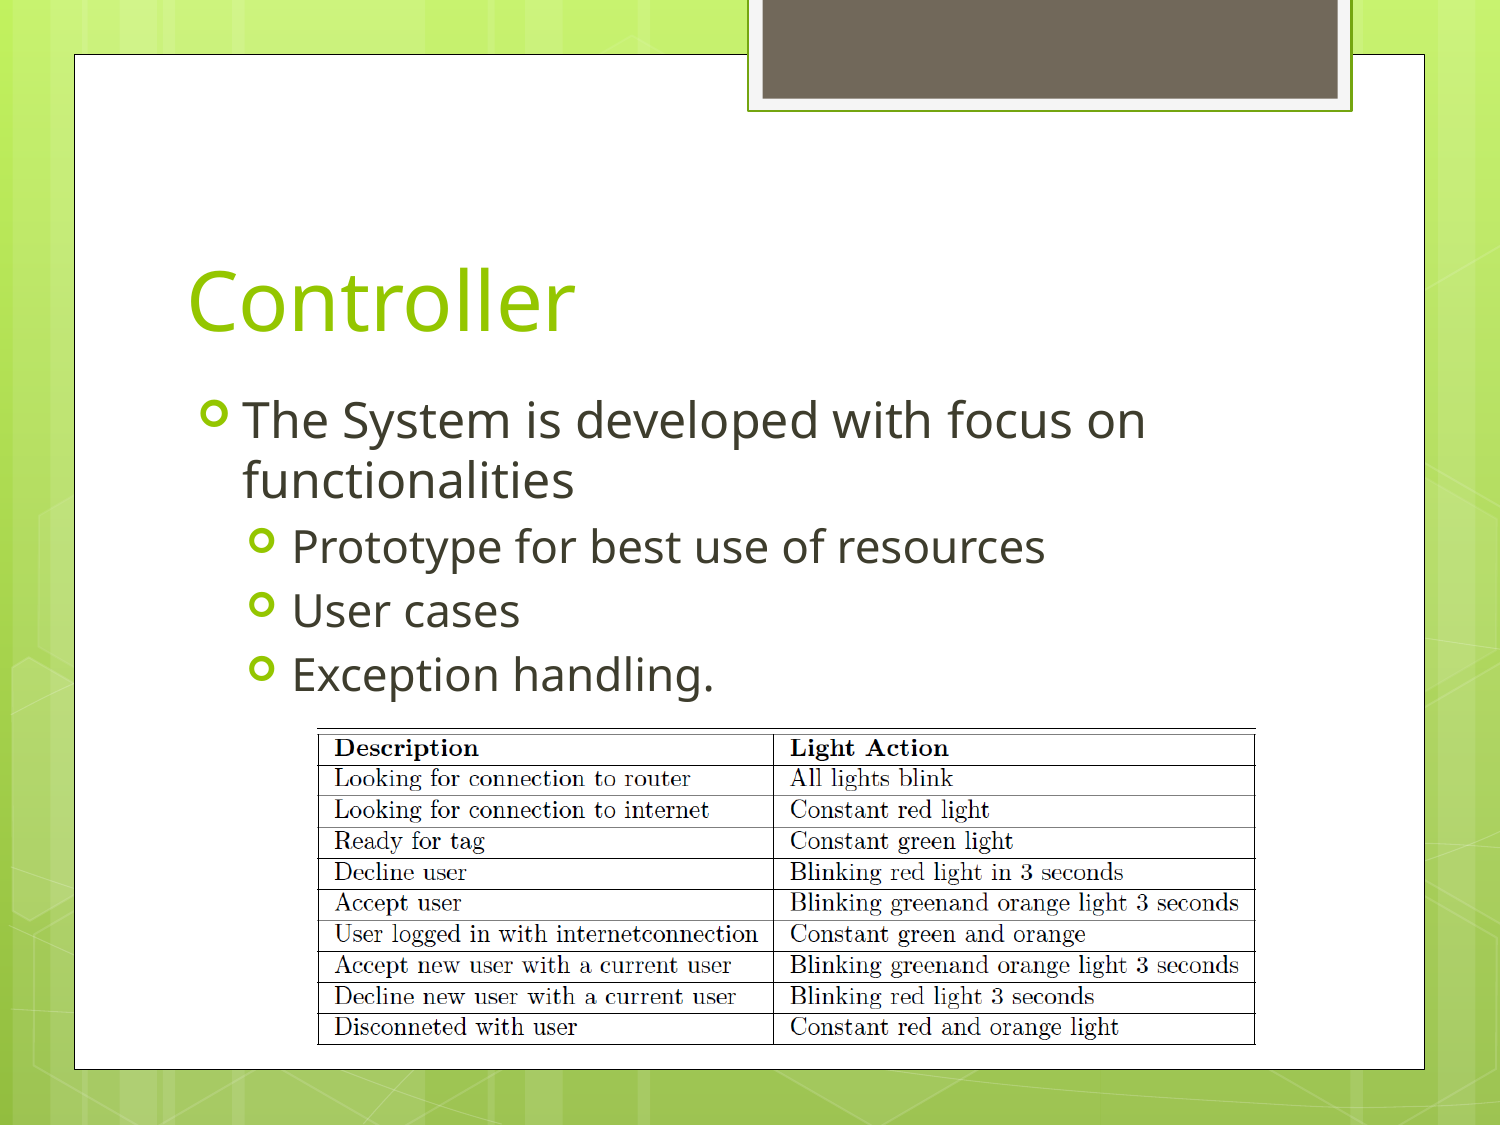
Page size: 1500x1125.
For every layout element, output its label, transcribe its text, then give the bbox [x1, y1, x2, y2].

title Controller [171, 168, 1324, 357]
picture [312, 720, 1262, 1051]
list The System is developed with focus on functionalities Prototype for best use of resources User cases Exception handling. [171, 381, 1283, 957]
